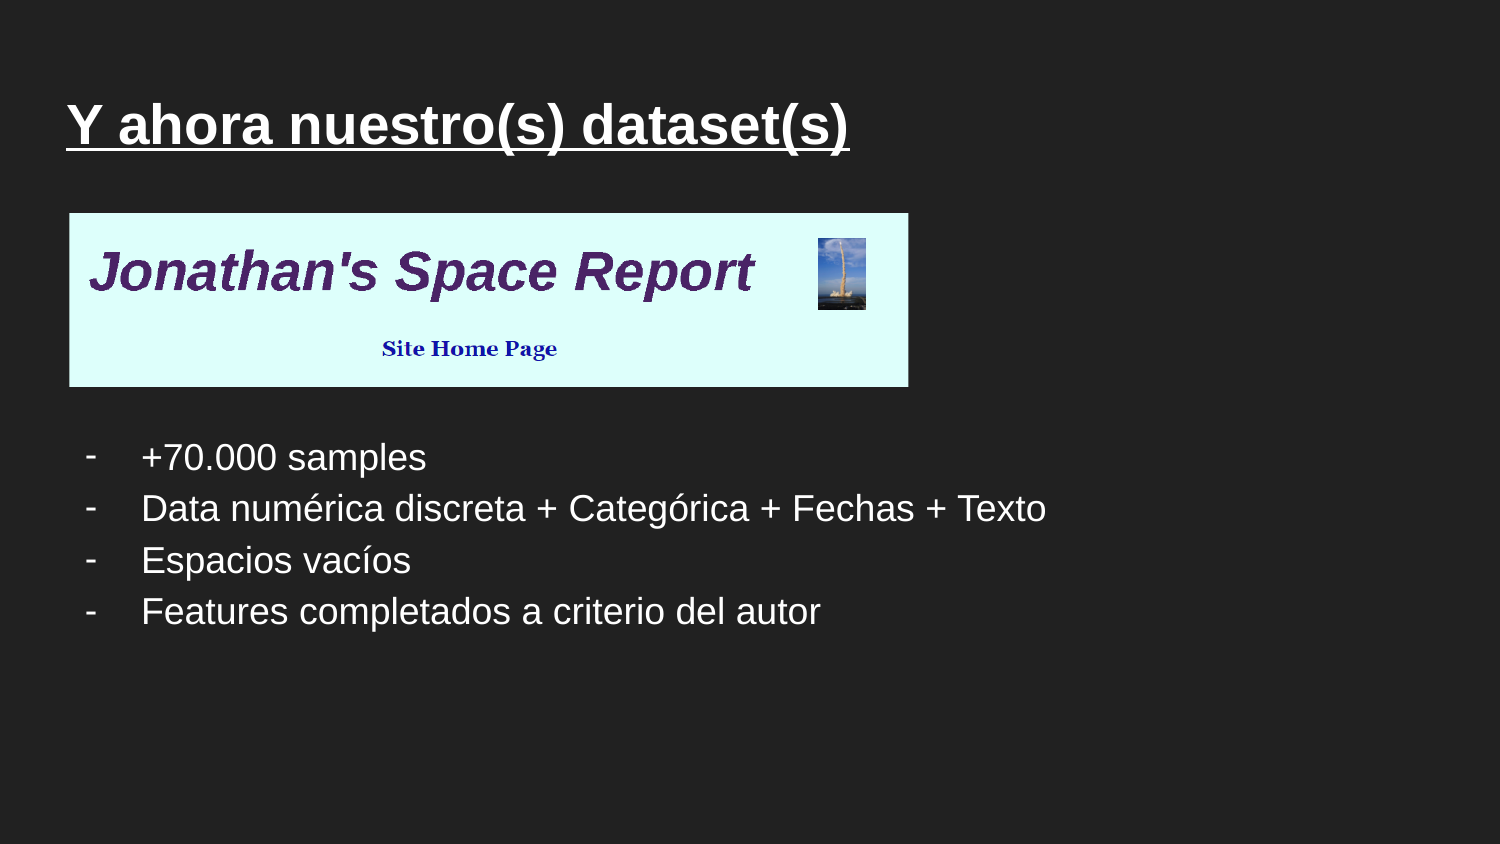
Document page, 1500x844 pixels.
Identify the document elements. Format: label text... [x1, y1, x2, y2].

title Y ahora nuestro(s) dataset(s) [51, 72, 1449, 167]
picture [69, 213, 909, 387]
list +70.000 samples Data numérica discreta + Categórica + Fechas + Texto Espacios vacíos Features completados a criterio del autor [51, 410, 1449, 750]
